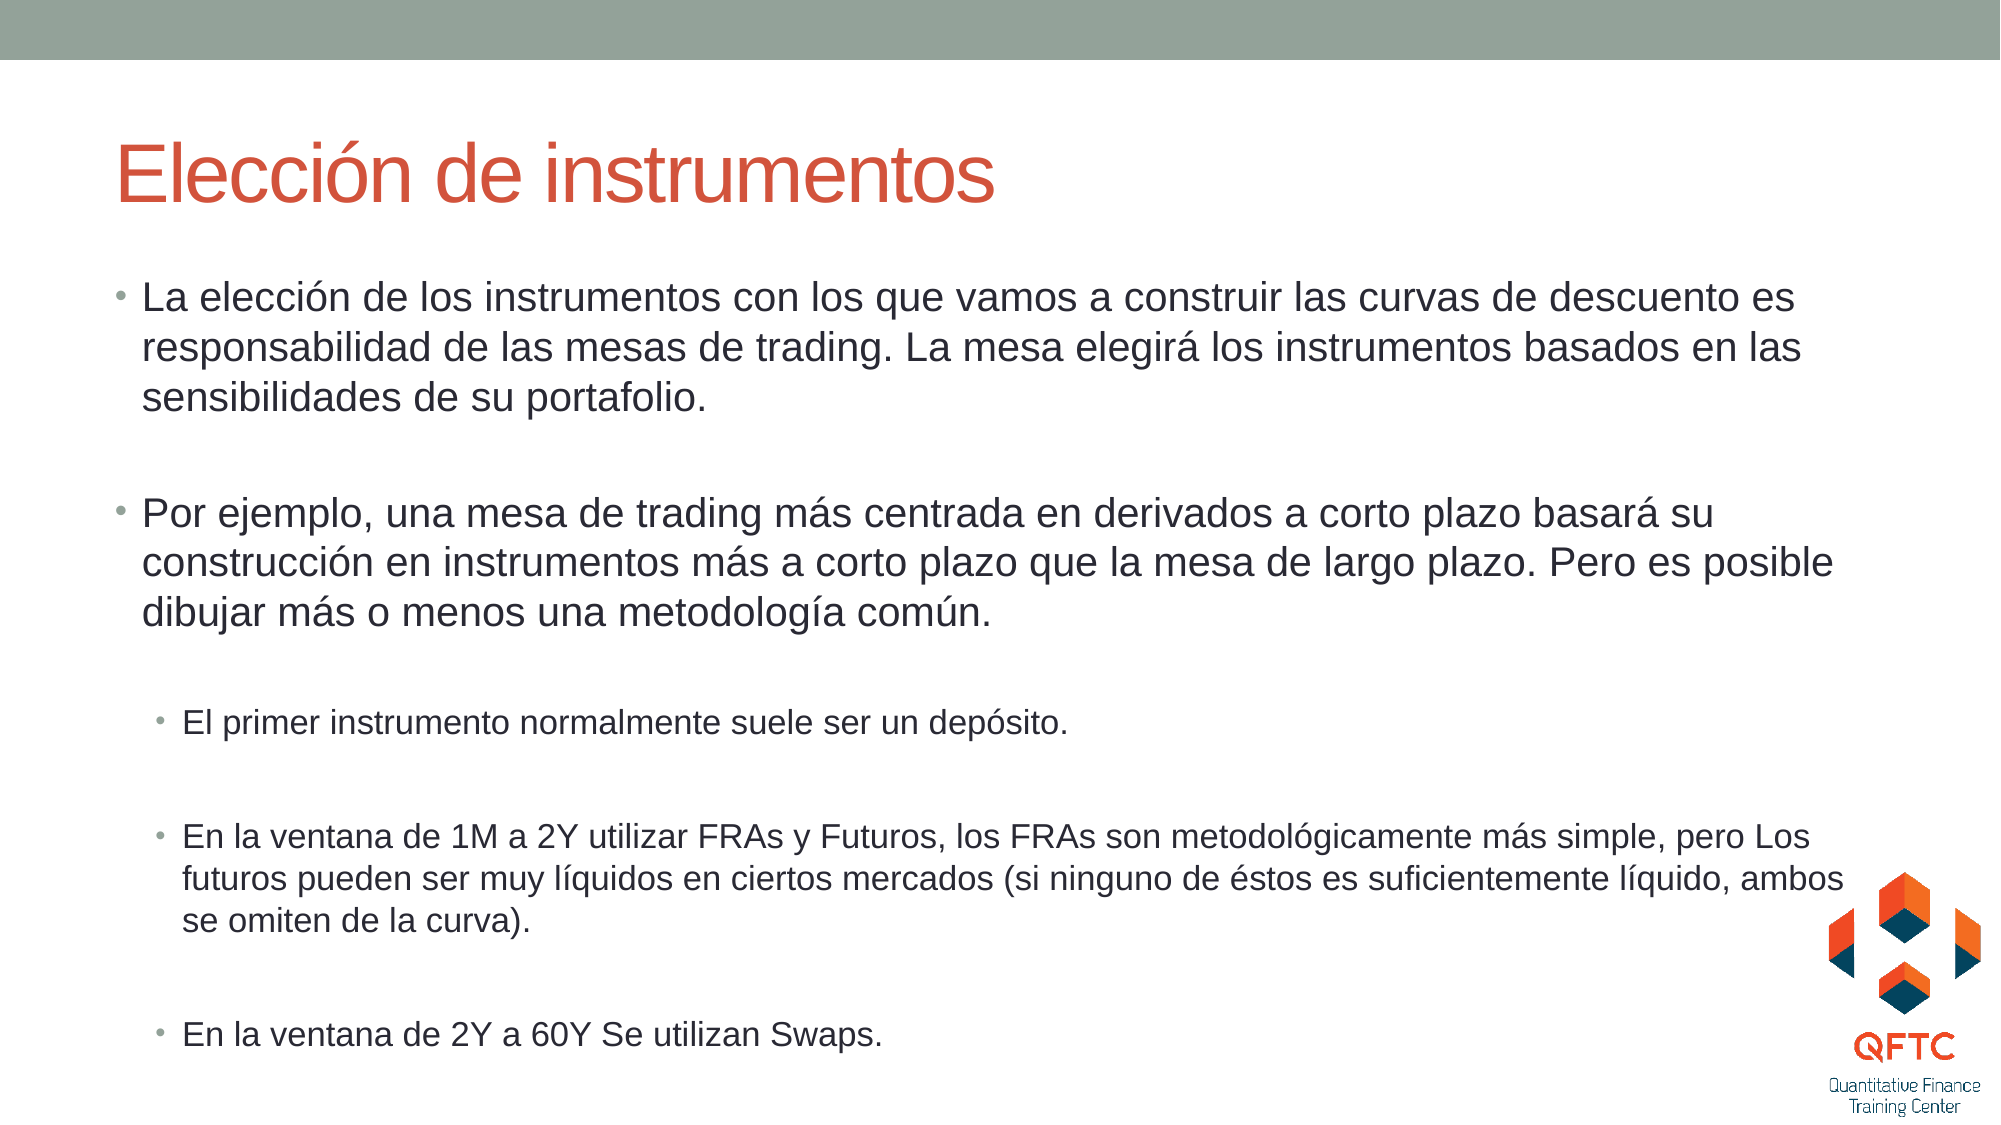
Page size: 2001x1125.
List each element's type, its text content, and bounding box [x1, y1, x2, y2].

title Elección de instrumentos [99, 87, 1900, 250]
picture [1805, 857, 2000, 1125]
list La elección de los instrumentos con los que vamos a construir las curvas de descuento es responsabilidad de las mesas de trading. La mesa elegirá los instrumentos basados en las sensibilidades de su portafolio. Por ejemplo, una mesa de trading más centrada en derivados a corto plazo basará su construcción en instrumentos más a corto plazo que la mesa de largo plazo. Pero es posible dibujar más o menos una metodología común. El primer instrumento normalmente suele ser un depósito. En la ventana de 1M a 2Y utilizar FRAs y Futuros, los FRAs son metodológicamente más simple, pero Los futuros pueden ser muy líquidos en ciertos mercados (si ninguno de éstos es suficientemente líquido, ambos se omiten de la curva). En la ventana de 2Y a 60Y Se utilizan Swaps. [99, 262, 1900, 1063]
